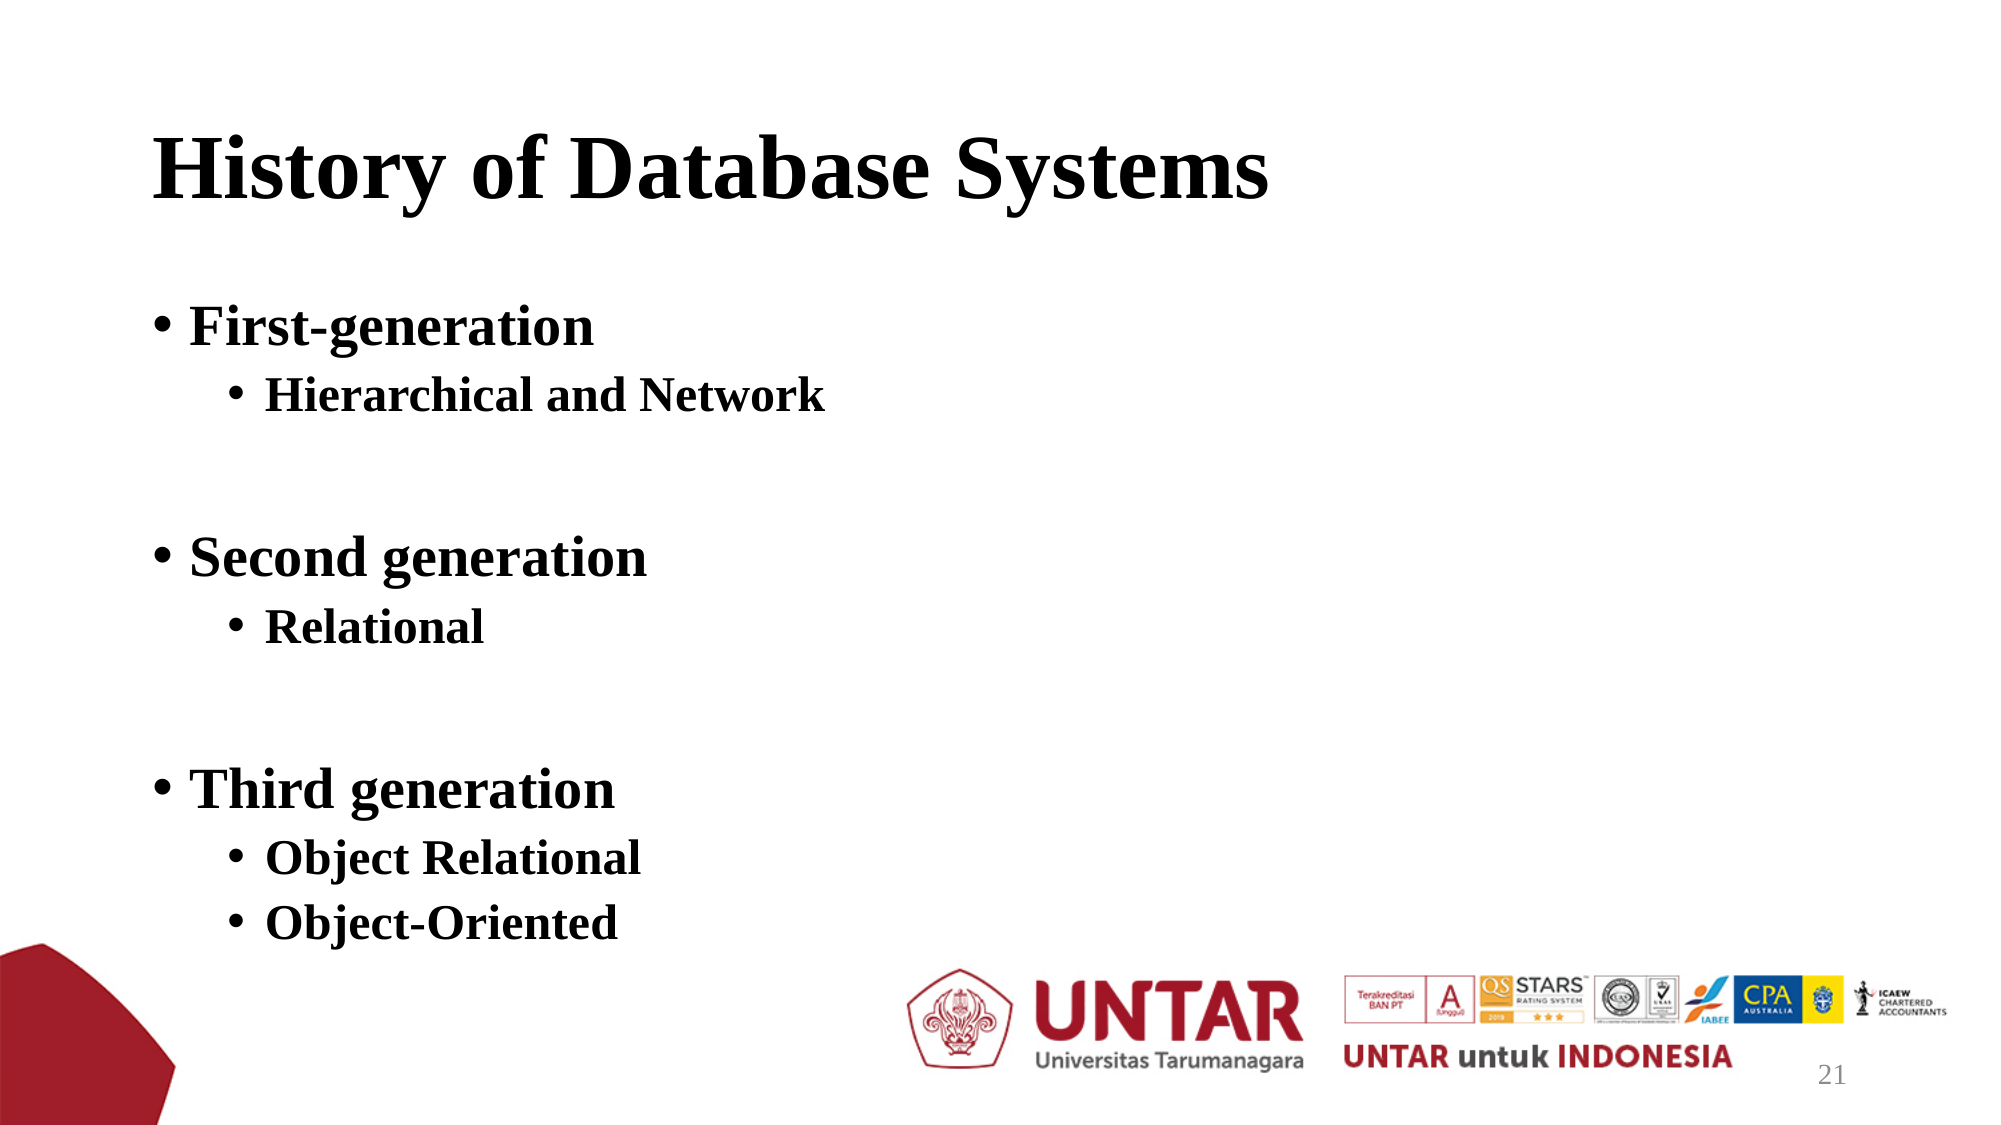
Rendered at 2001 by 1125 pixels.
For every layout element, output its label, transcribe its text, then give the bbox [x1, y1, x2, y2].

picture [0, 0, 2001, 1125]
slide_number 21 [1412, 1042, 1863, 1103]
list First-generation Hierarchical and Network Second generation Relational Third generation Object Relational Object-Oriented [137, 287, 1883, 963]
title History of Database Systems [137, 59, 1863, 278]
